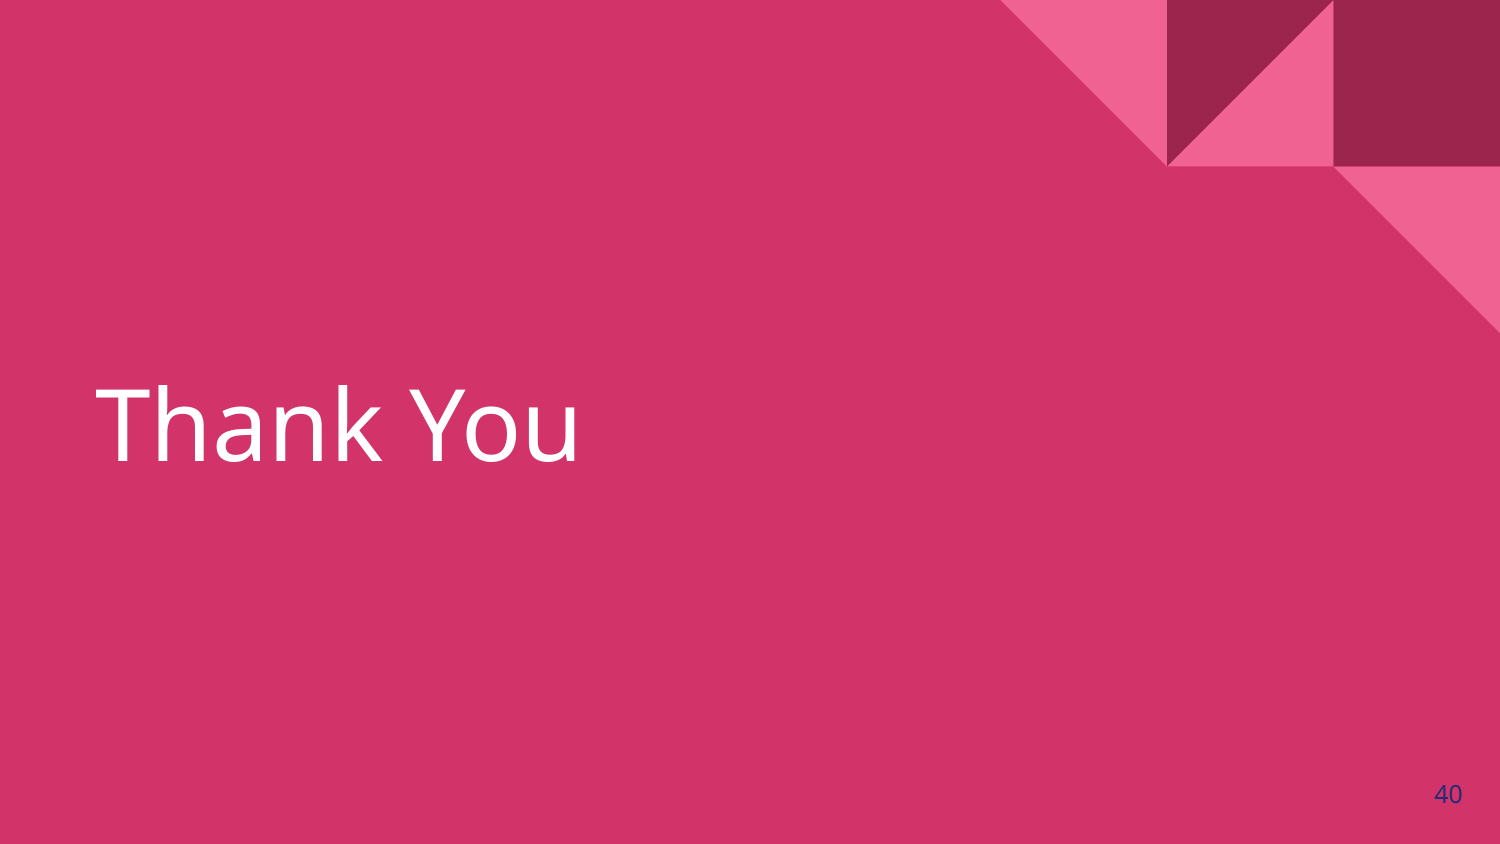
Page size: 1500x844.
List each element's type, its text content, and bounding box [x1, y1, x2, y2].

slide_number 40 [1387, 762, 1478, 828]
title Thank You [80, 86, 1003, 758]
